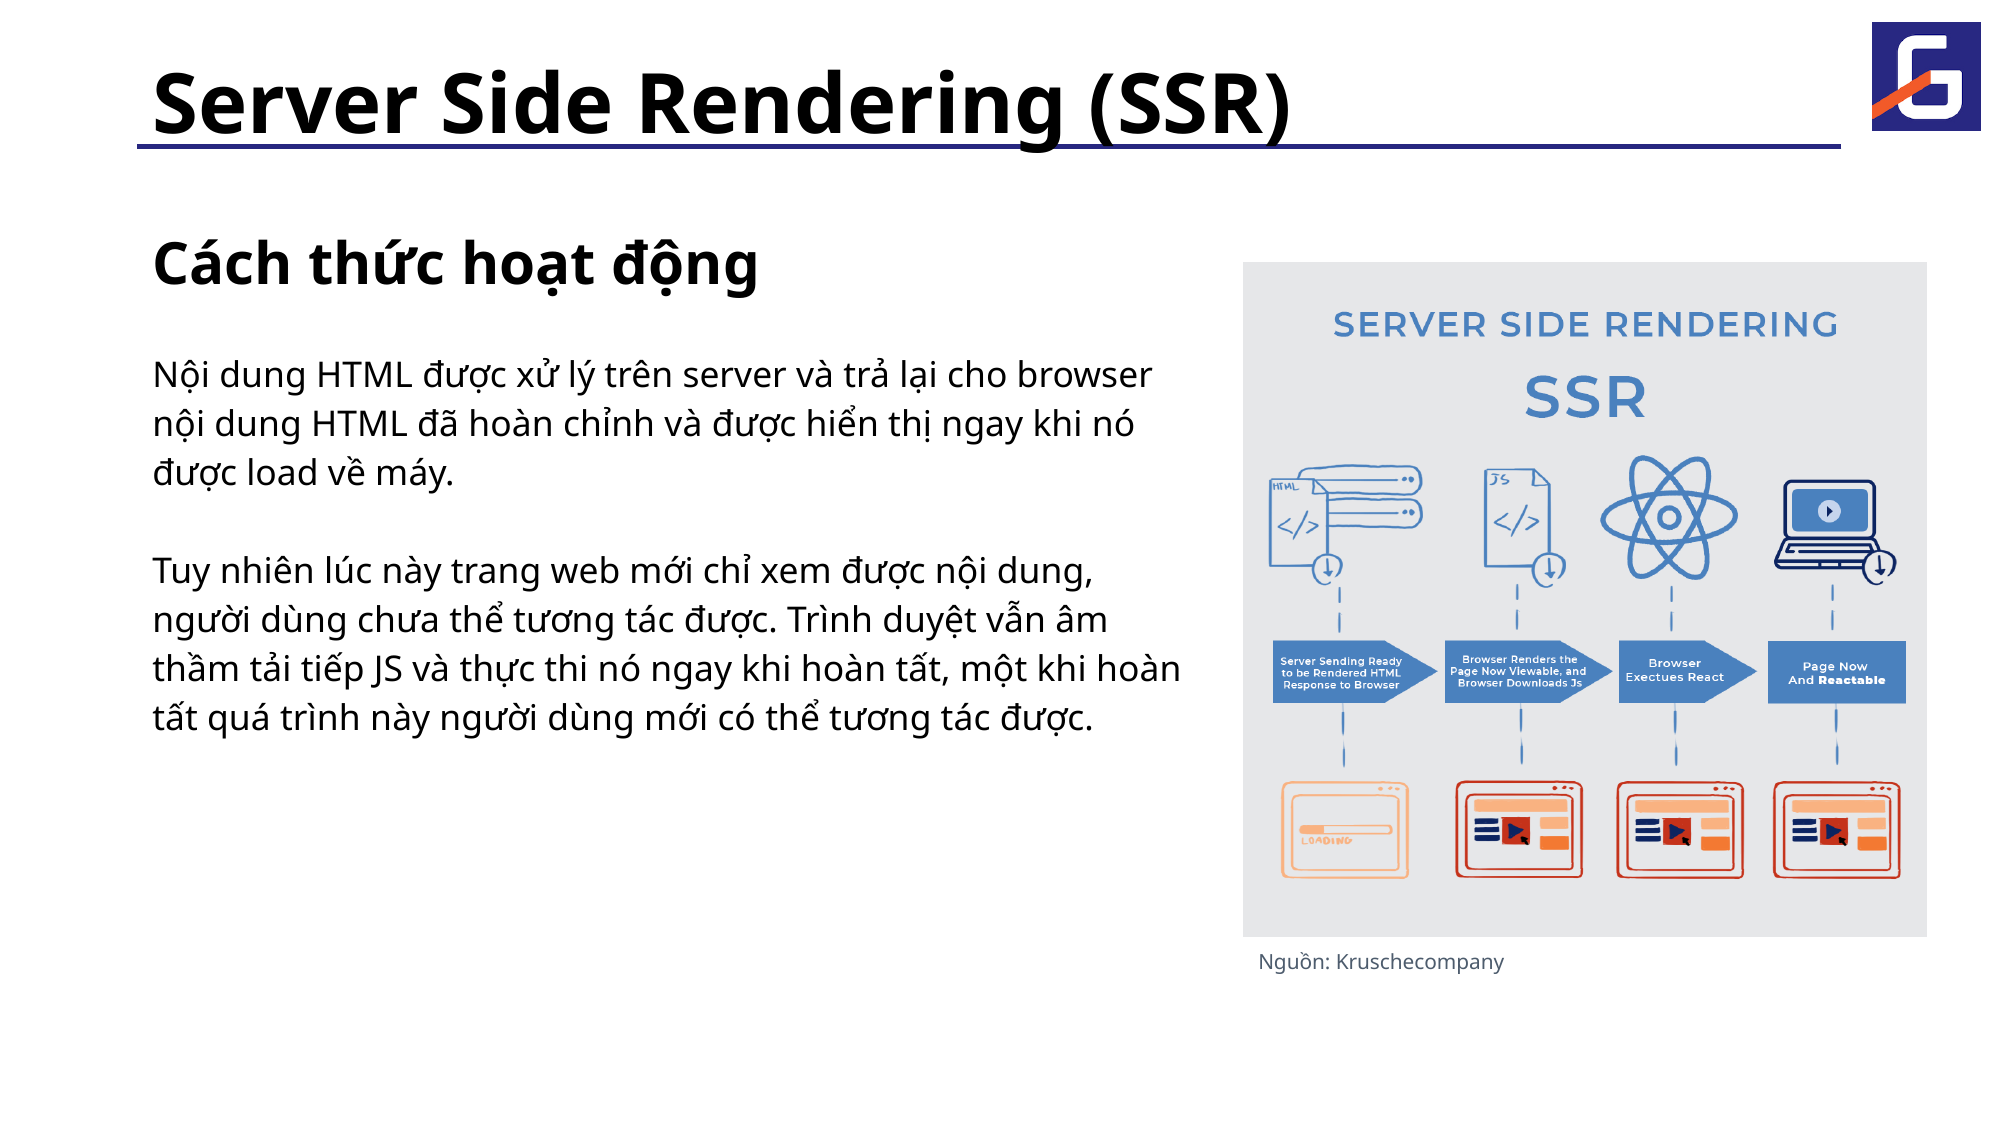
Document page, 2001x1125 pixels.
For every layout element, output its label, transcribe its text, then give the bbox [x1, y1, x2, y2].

list Cách thức hoạt động Nội dung HTML được xử lý trên server và trả lại cho browser nội dung HTML đã hoàn chỉnh và được hiển thị ngay khi nó được load về máy. Tuy nhiên lúc này trang web mới chỉ xem được nội dung, người dùng chưa thể tương tác được. Trình duyệt vẫn âm thầm tải tiếp JS và thực thi nó ngay khi hoàn tất, một khi hoàn tất quá trình này người dùng mới có thể tương tác được. [137, 226, 1205, 975]
picture [1243, 262, 1927, 937]
picture [1872, 22, 1981, 131]
title Server Side Rendering (SSR) [137, 26, 1868, 160]
text_box Nguồn: Kruschecompany [1243, 944, 1520, 987]
